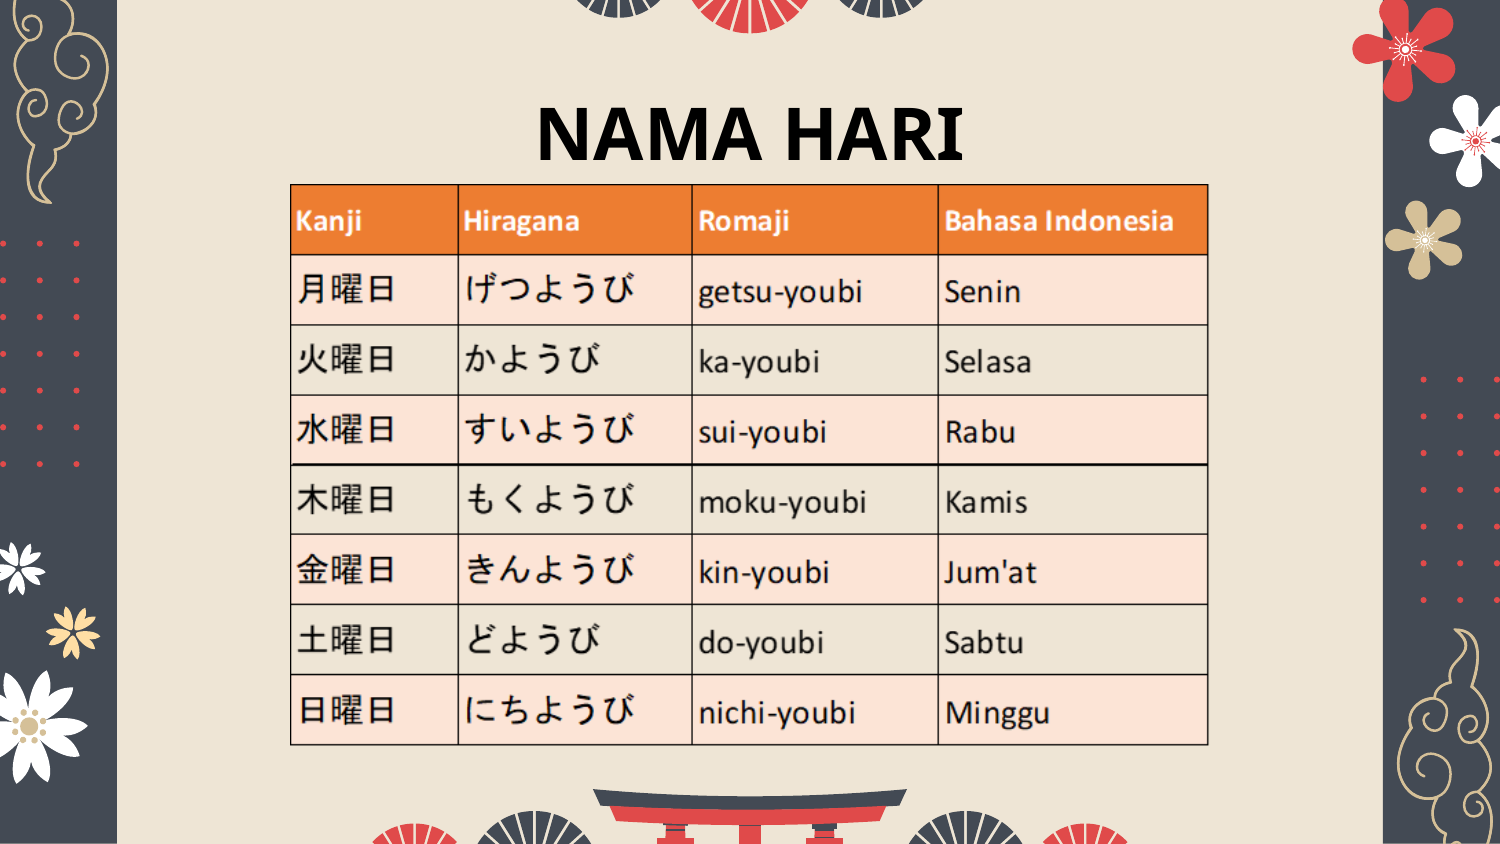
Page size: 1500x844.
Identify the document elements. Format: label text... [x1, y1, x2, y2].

title NAMA HARI [118, 72, 1382, 167]
picture [290, 184, 1210, 747]
